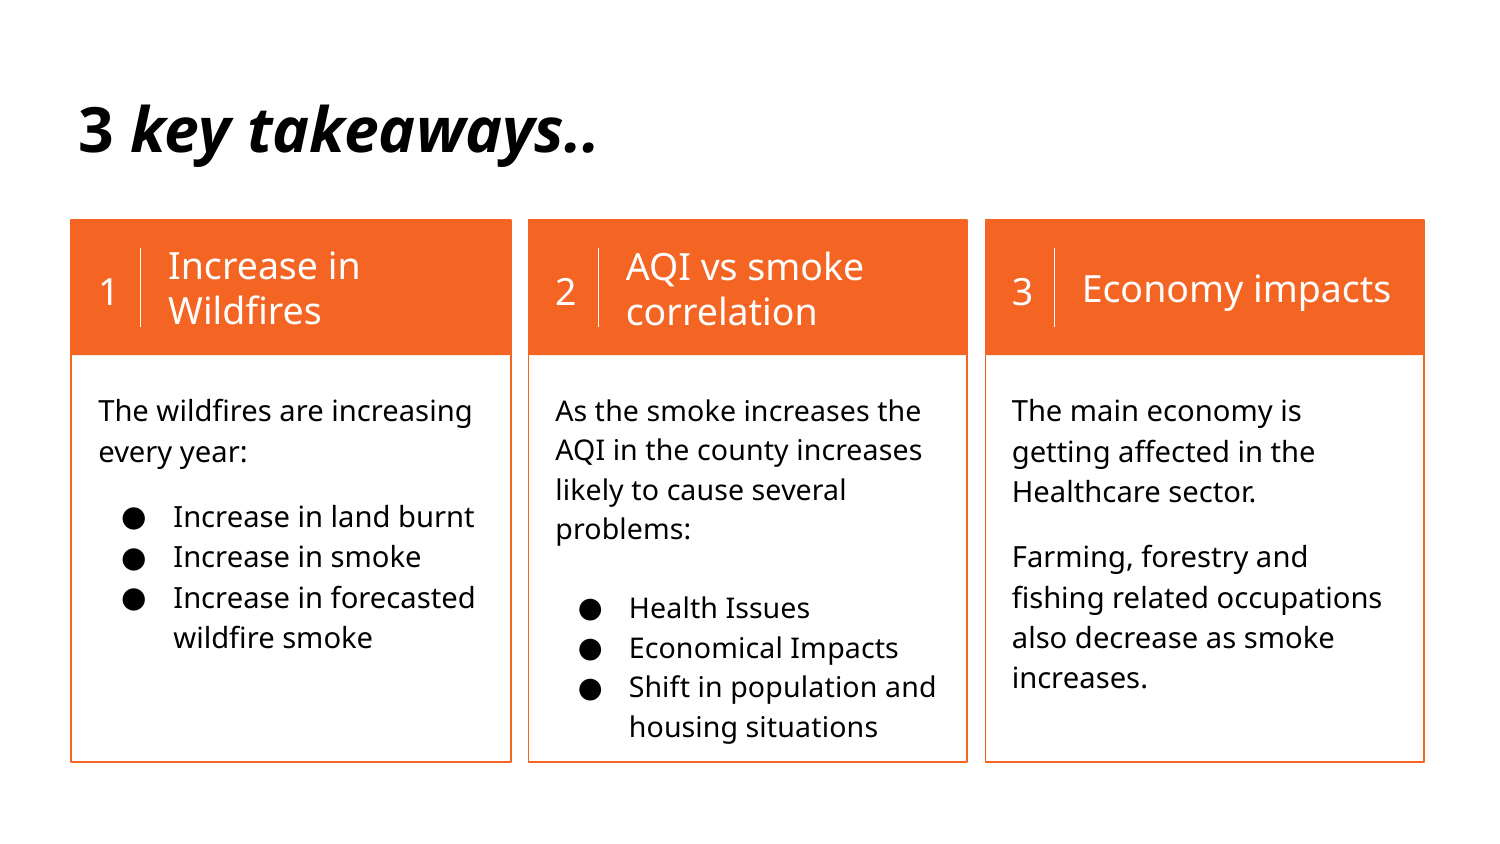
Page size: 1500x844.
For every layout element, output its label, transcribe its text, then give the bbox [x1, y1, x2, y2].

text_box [528, 219, 968, 763]
title 3 key takeaways.. [63, 75, 1437, 188]
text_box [70, 219, 512, 763]
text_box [985, 219, 1425, 763]
